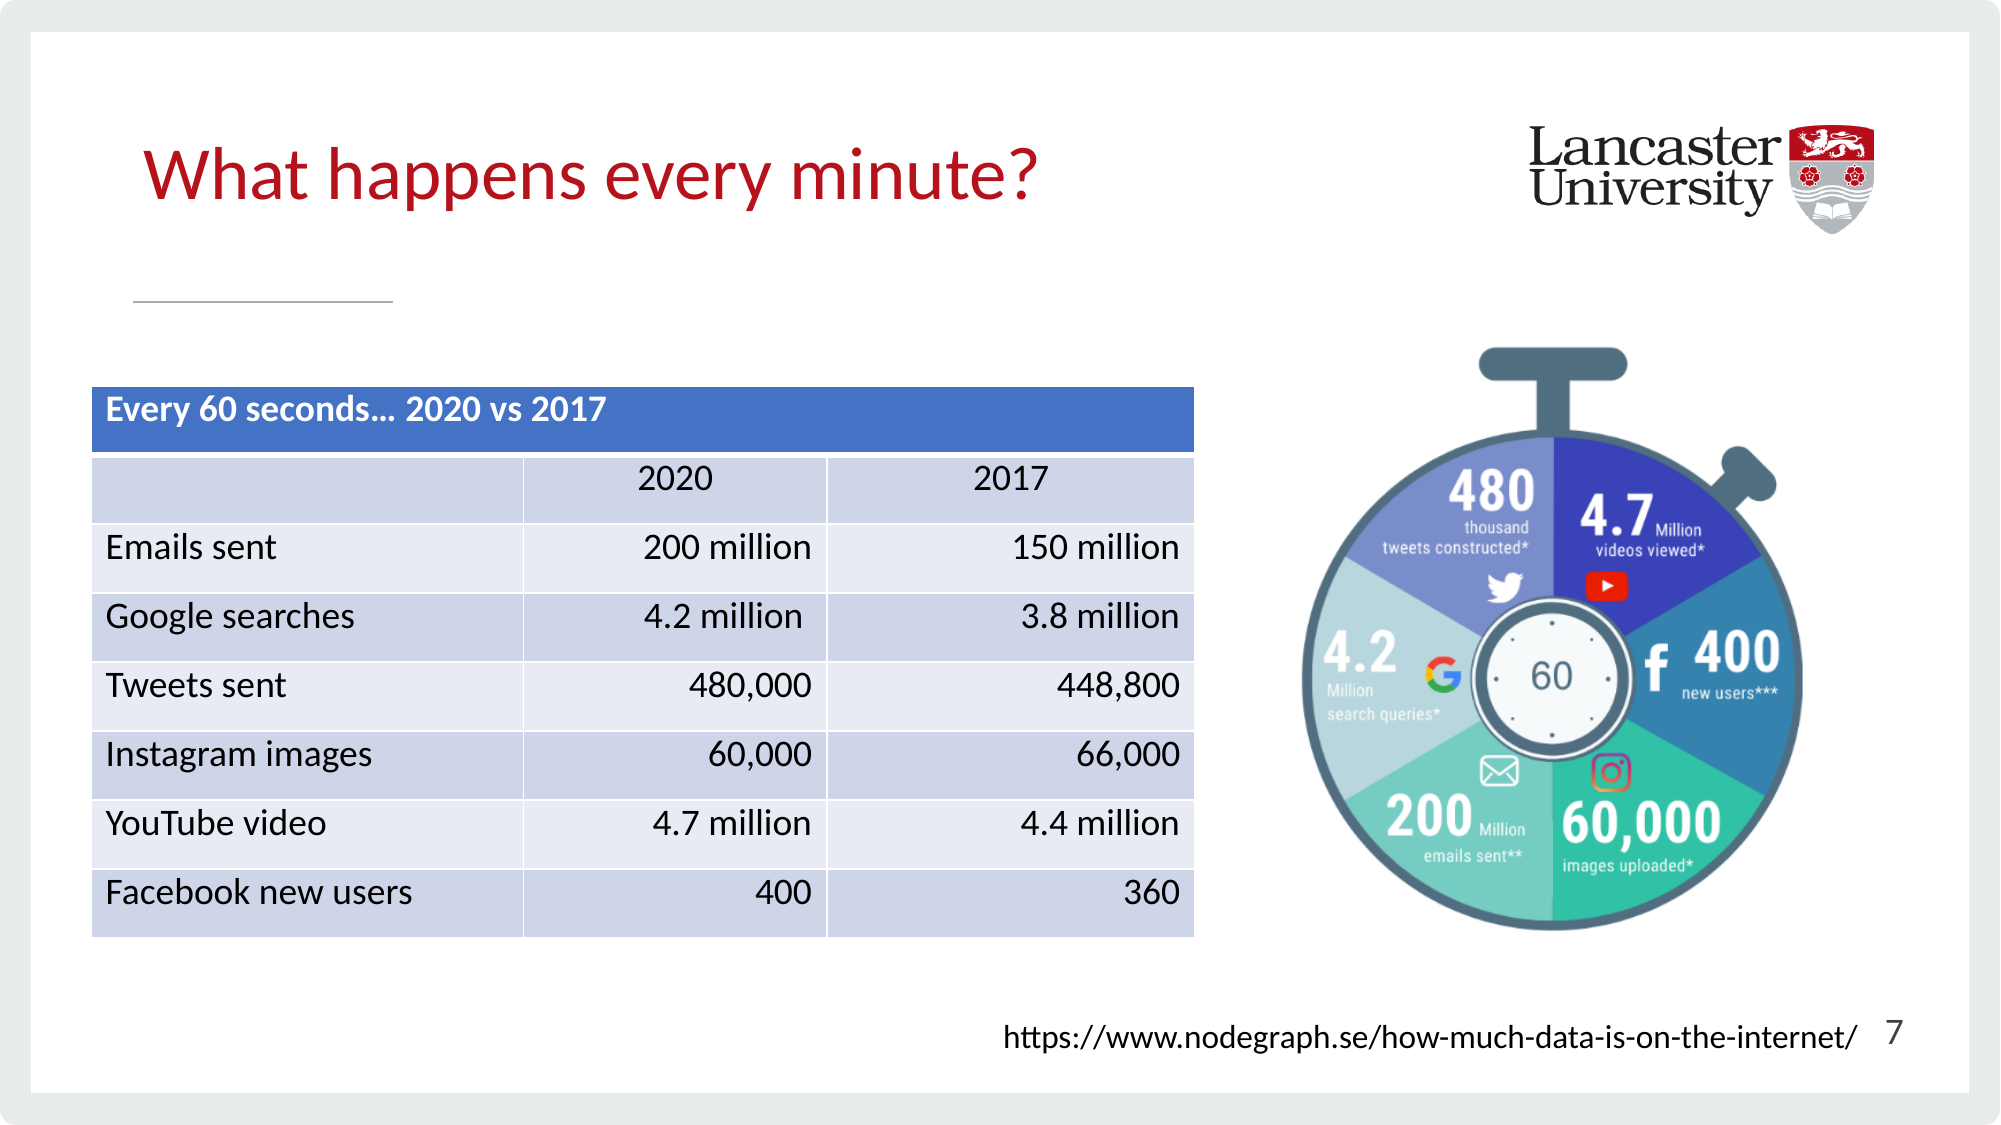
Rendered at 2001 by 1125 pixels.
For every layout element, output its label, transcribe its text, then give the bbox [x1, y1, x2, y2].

table_cell 150 million [828, 525, 1194, 592]
table_cell YouTube video [92, 801, 523, 868]
table_cell 3.8 million [828, 594, 1194, 661]
table_cell 66,000 [828, 732, 1194, 799]
table_cell 60,000 [524, 732, 826, 799]
table_cell Emails sent [92, 525, 523, 592]
title What happens every minute? [128, 78, 1482, 279]
table_cell 2017 [828, 458, 1194, 523]
table_cell 200 million [524, 525, 826, 592]
table_cell 4.7 million [524, 801, 826, 868]
table_cell 2020 [524, 458, 826, 523]
picture [1279, 339, 1828, 939]
text_box https://www.nodegraph.se/how-much-data-is-on-the-internet/ [988, 1007, 1874, 1063]
table_cell 400 [524, 870, 826, 937]
table_cell 4.2 million [524, 594, 826, 661]
table_cell 448,800 [828, 663, 1194, 730]
slide_number 7 [1468, 999, 1919, 1060]
table_cell Tweets sent [92, 663, 523, 730]
table_cell [92, 458, 523, 523]
table_cell Instagram images [92, 732, 523, 799]
table_cell Google searches [92, 594, 523, 661]
table_cell Facebook new users [92, 870, 523, 937]
table_cell 4.4 million [828, 801, 1194, 868]
table_header Every 60 seconds… 2020 vs 2017 [92, 387, 1194, 452]
table_cell 480,000 [524, 663, 826, 730]
table_cell 360 [828, 870, 1194, 937]
